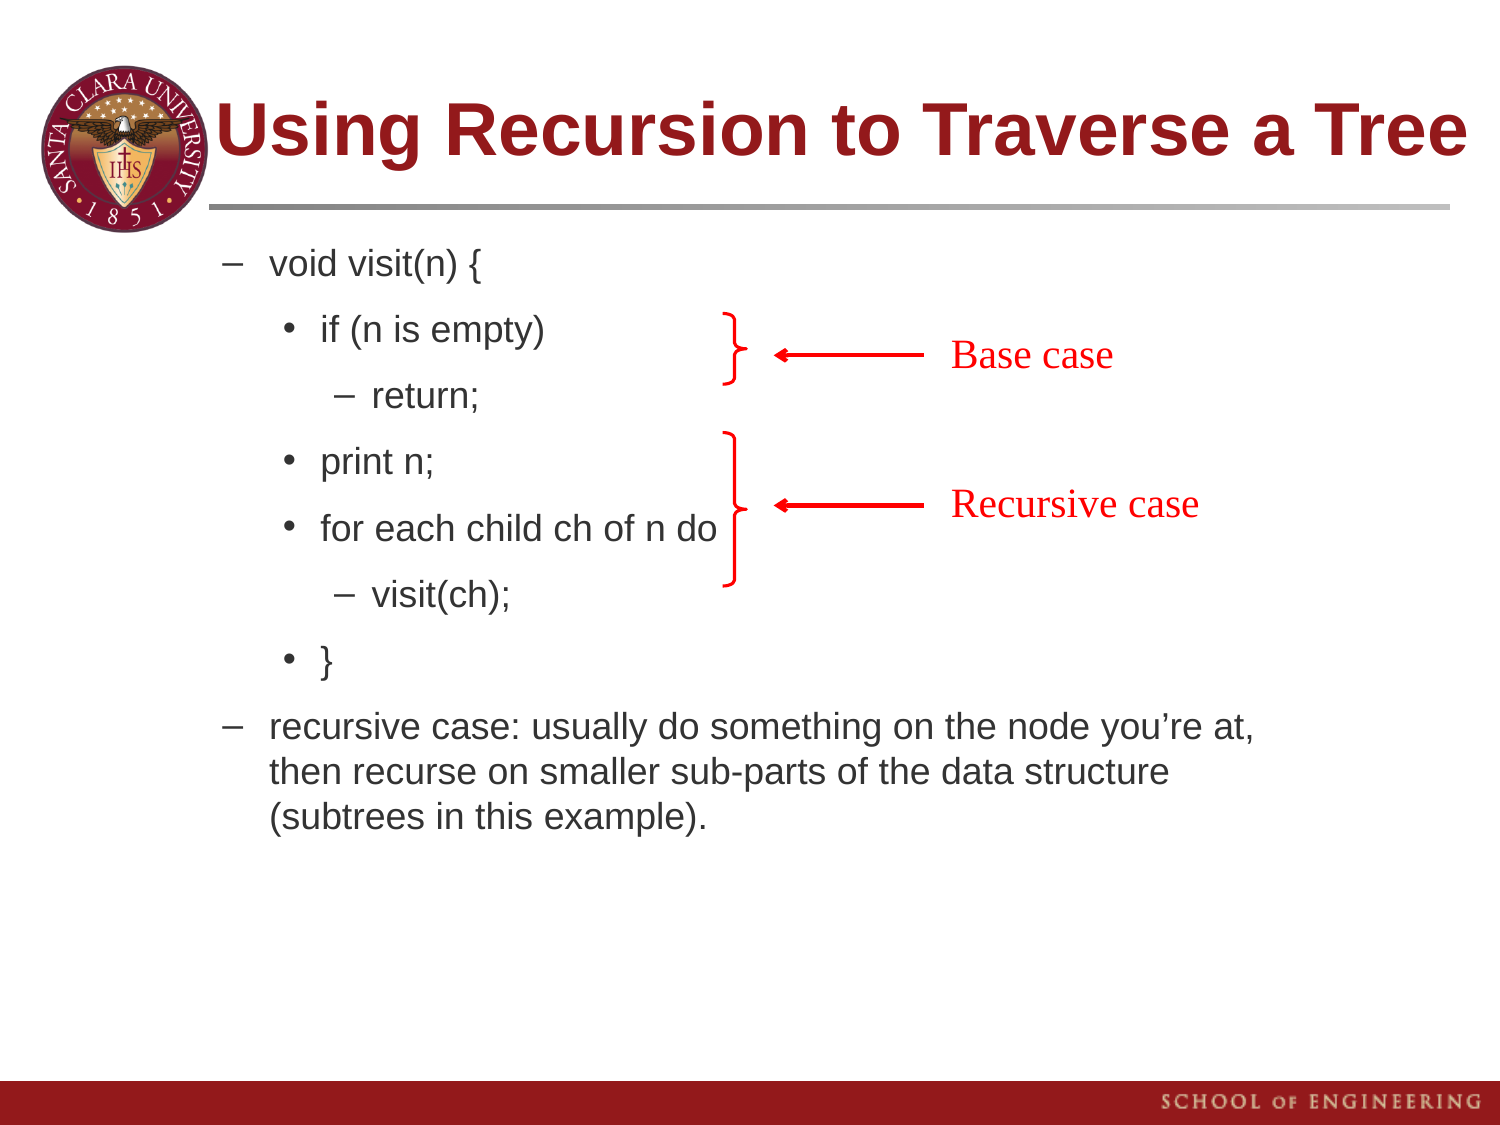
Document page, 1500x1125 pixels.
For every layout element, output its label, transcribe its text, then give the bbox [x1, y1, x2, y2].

text_box [722, 431, 748, 587]
title Using Recursion to Traverse a Tree [167, 45, 1500, 205]
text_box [773, 467, 1349, 534]
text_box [773, 319, 1262, 386]
picture [1149, 1091, 1489, 1115]
list void visit(n) { if (n is empty) return; print n; for each child ch of n do visit(ch); } recursive case: usually do something on the node you’re at, then recurse on smaller sub-parts of the data structure (subtrees in this example). [100, 231, 1308, 891]
text_box [722, 312, 748, 385]
picture [37, 63, 209, 235]
